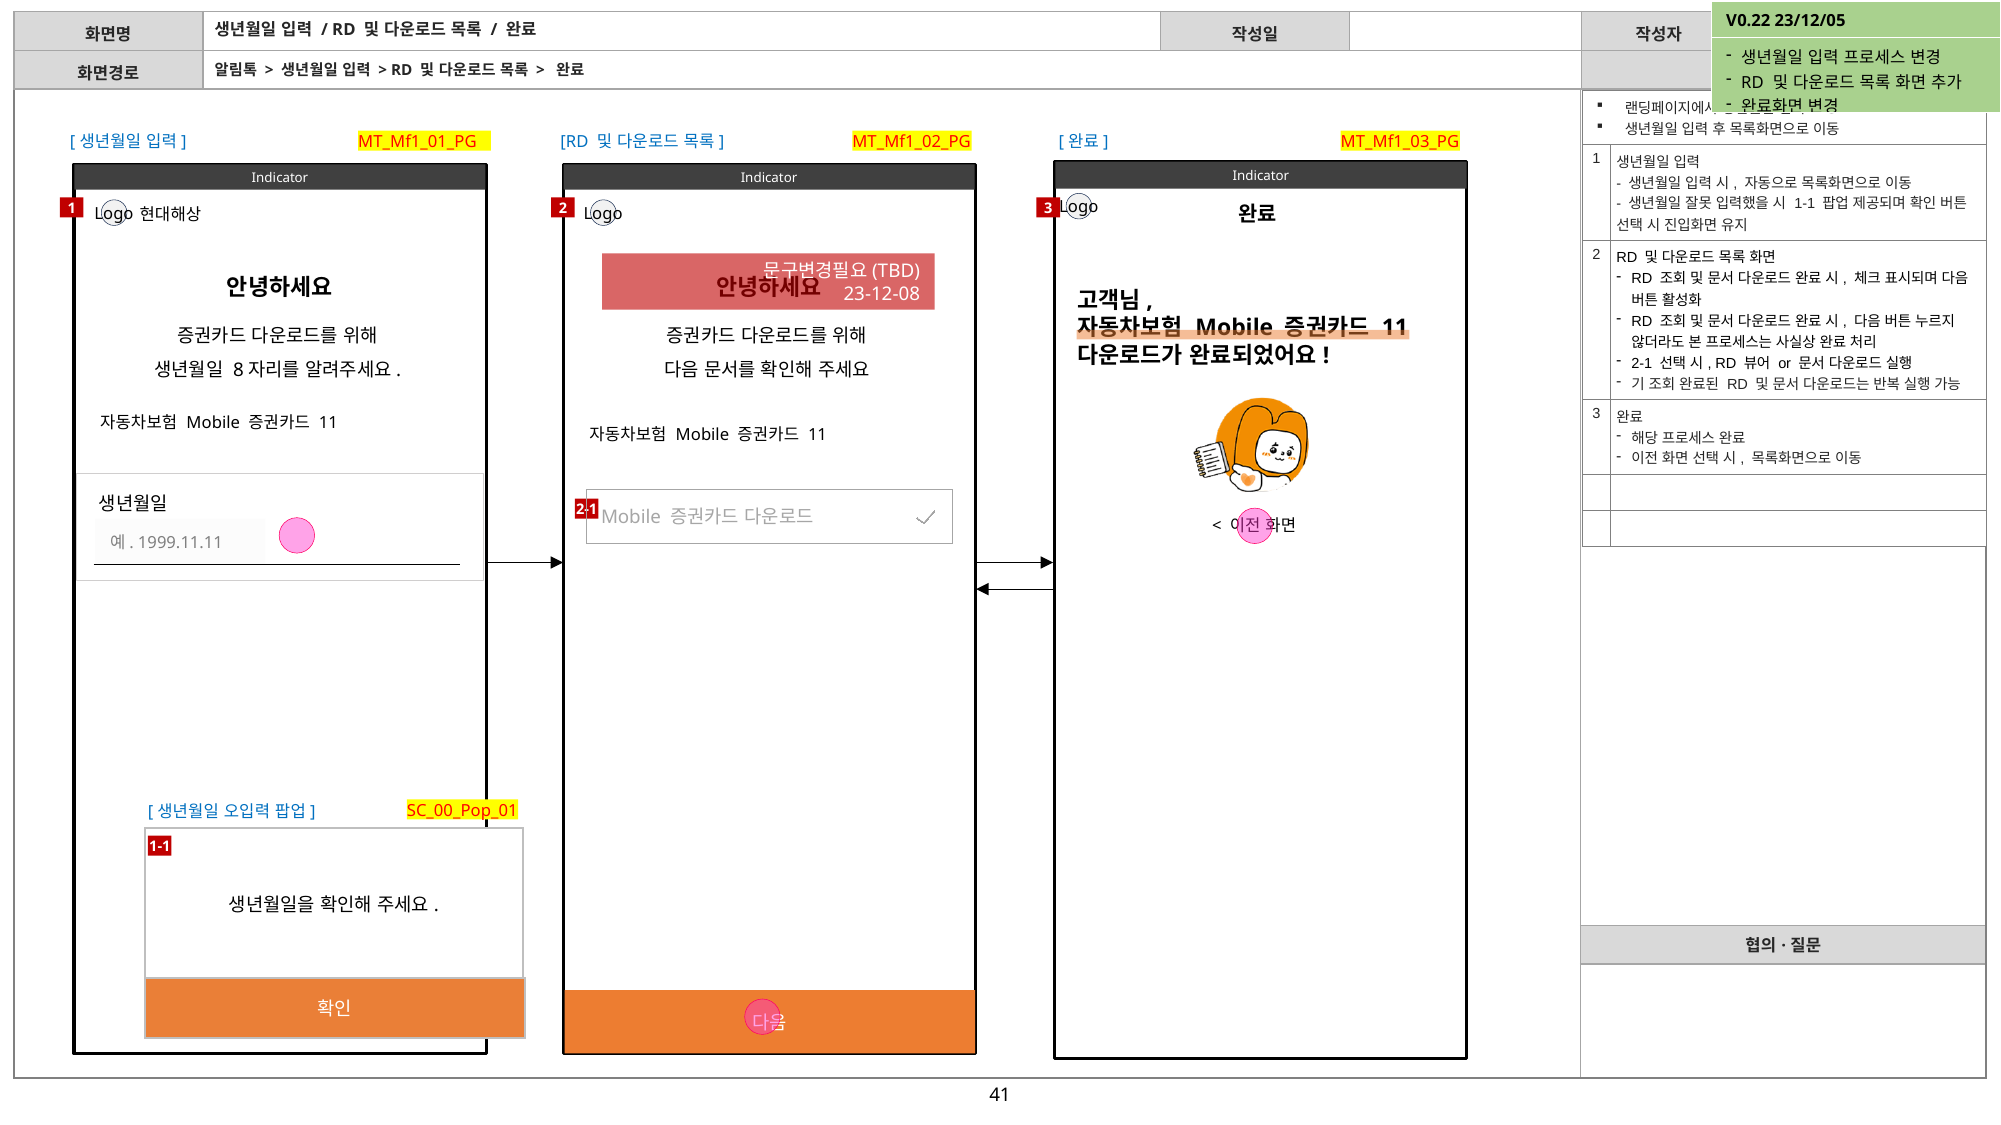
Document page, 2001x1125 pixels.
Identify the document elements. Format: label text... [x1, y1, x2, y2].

table_cell 1 [1583, 145, 1610, 240]
text_box 다음 [564, 989, 976, 1054]
text_box 증권카드 다운로드를 위해 다음 문서를 확인해 주세요 [664, 312, 870, 380]
text_box [완료] [1058, 130, 1312, 151]
table_cell [1611, 511, 1986, 546]
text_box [76, 473, 484, 581]
table_cell 3 [1583, 400, 1610, 474]
text_box [563, 191, 976, 1054]
table_cell [1583, 511, 1610, 546]
text_box [RD 및 다운로드 목록] [560, 130, 725, 151]
table_cell [1583, 475, 1610, 510]
text_box 3 [1035, 196, 1054, 218]
list 생년월일 입력 / RD 및 다운로드 목록 / 완료 [208, 15, 1146, 44]
table_header 랜딩페이지에서 생년월일 입력 생년월일 입력 후 목록화면으로 이동 [1583, 91, 1986, 144]
table_cell 완료 해당 프로세스 완료 이전 화면 선택 시, 목록화면으로 이동 [1611, 400, 1986, 474]
text_box 자동차보험 Mobile 증권카드 11 [100, 411, 415, 432]
text_box MT_Mf1_03_PG [1340, 130, 1460, 151]
text_box Logo [589, 198, 618, 227]
text_box 1 [59, 196, 84, 218]
text_box 자동차보험 Mobile 증권카드 11 [589, 424, 904, 445]
text_box 안녕하세요 [226, 259, 334, 301]
text_box [744, 998, 781, 1035]
text_box MT_Mf1_01_PG [358, 130, 491, 151]
list 알림톡 > 생년월일 입력 > RD 및 다운로드 목록 > 완료 [208, 56, 1567, 85]
picture [1185, 386, 1318, 497]
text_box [1054, 161, 1467, 1059]
text_box 문구변경필요(TBD) 23-12-08 [601, 252, 936, 311]
text_box [생년월일 오입력 팝업] [147, 800, 316, 821]
text_box Indicator [562, 163, 976, 191]
table_cell RD 및 다운로드 목록 화면 RD 조회 및 문서 다운로드 완료 시, 체크 표시되며 다음 버튼 활성화 RD 조회 및 문서 다운로드 완료 시, 다음 버튼 누르지 않더라도 본 프로세스는 사실상 완료 처리 2-1 선택 시, RD 뷰어 or 문서 다운로드 실행 기 조회 완료된 RD 및 문서 다운로드는 반복 실행 가능 [1611, 241, 1986, 399]
table_cell 2 [1583, 241, 1610, 399]
text_box Indicator [73, 163, 487, 191]
text_box 증권카드 다운로드를 위해 생년월일 8자리를 알려주세요. [154, 312, 402, 380]
text_box SC_00_Pop_01 [406, 799, 519, 820]
text_box 2 [550, 196, 576, 218]
text_box MT_Mf1_02_PG [852, 130, 972, 151]
table_cell [1611, 475, 1986, 510]
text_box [586, 489, 953, 544]
text_box [73, 191, 487, 1054]
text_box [144, 828, 525, 1039]
table_cell 생년월일 입력 - 생년월일 입력 시, 자동으로 목록화면으로 이동 - 생년월일 잘못 입력했을 시 1-1 팝업 제공되며 확인 버튼 선택 시 진입화면 유지 [1611, 145, 1986, 240]
text_box [생년월일 입력] [70, 130, 187, 151]
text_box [101, 199, 205, 226]
table_header V0.22 23/12/05 [1712, 2, 2000, 37]
table_cell 생년월일 입력 프로세스 변경 RD 및 다운로드 목록 화면 추가 완료화면 변경 [1712, 38, 2000, 112]
text_box 2-1 [574, 498, 586, 520]
